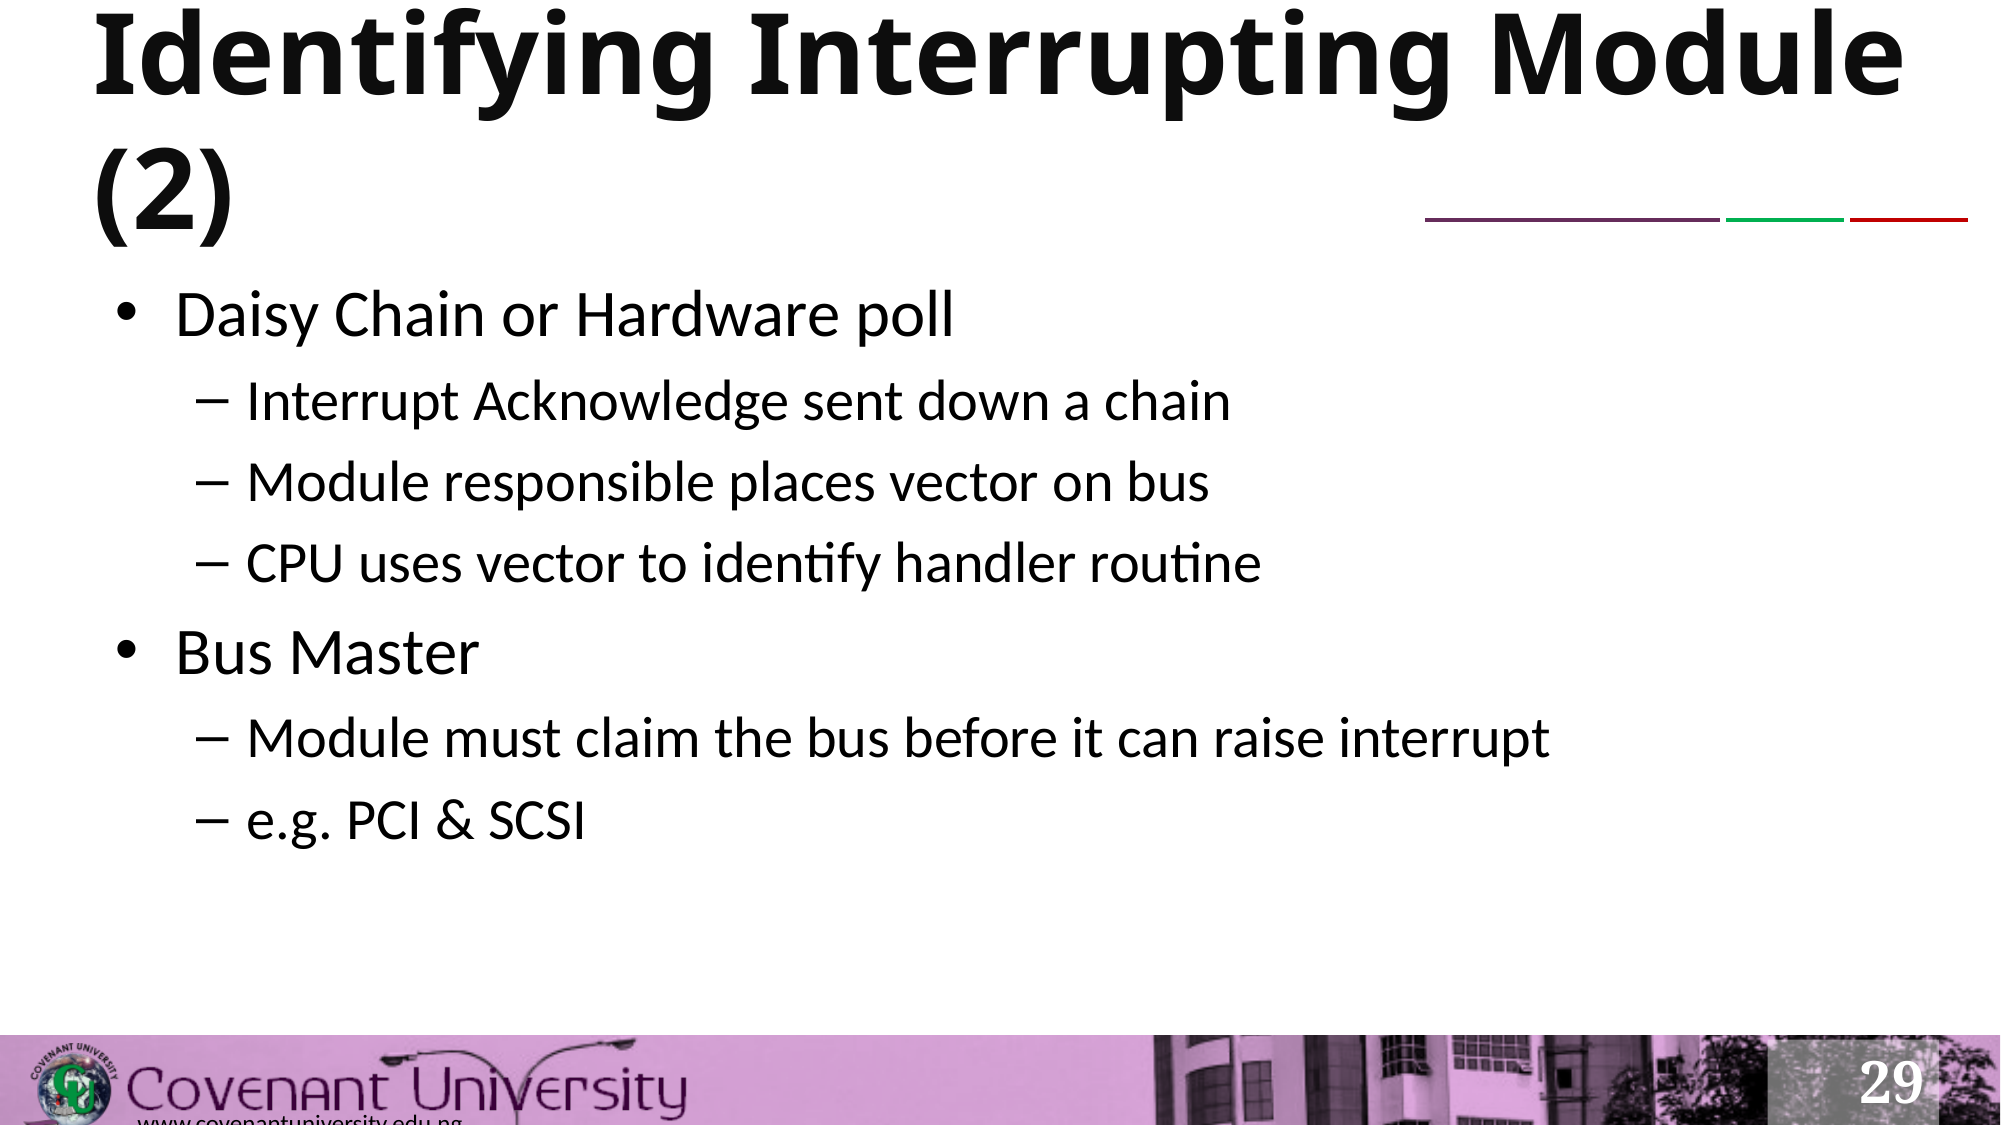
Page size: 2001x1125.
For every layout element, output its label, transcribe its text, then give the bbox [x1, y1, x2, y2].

picture [23, 1036, 1071, 1125]
list Daisy Chain or Hardware poll Interrupt Acknowledge sent down a chain Module responsible places vector on bus CPU uses vector to identify handler routine Bus Master Module must claim the bus before it can raise interrupt e.g. PCI & SCSI [99, 262, 1900, 1005]
title Identifying Interrupting Module (2) [74, 20, 2000, 213]
